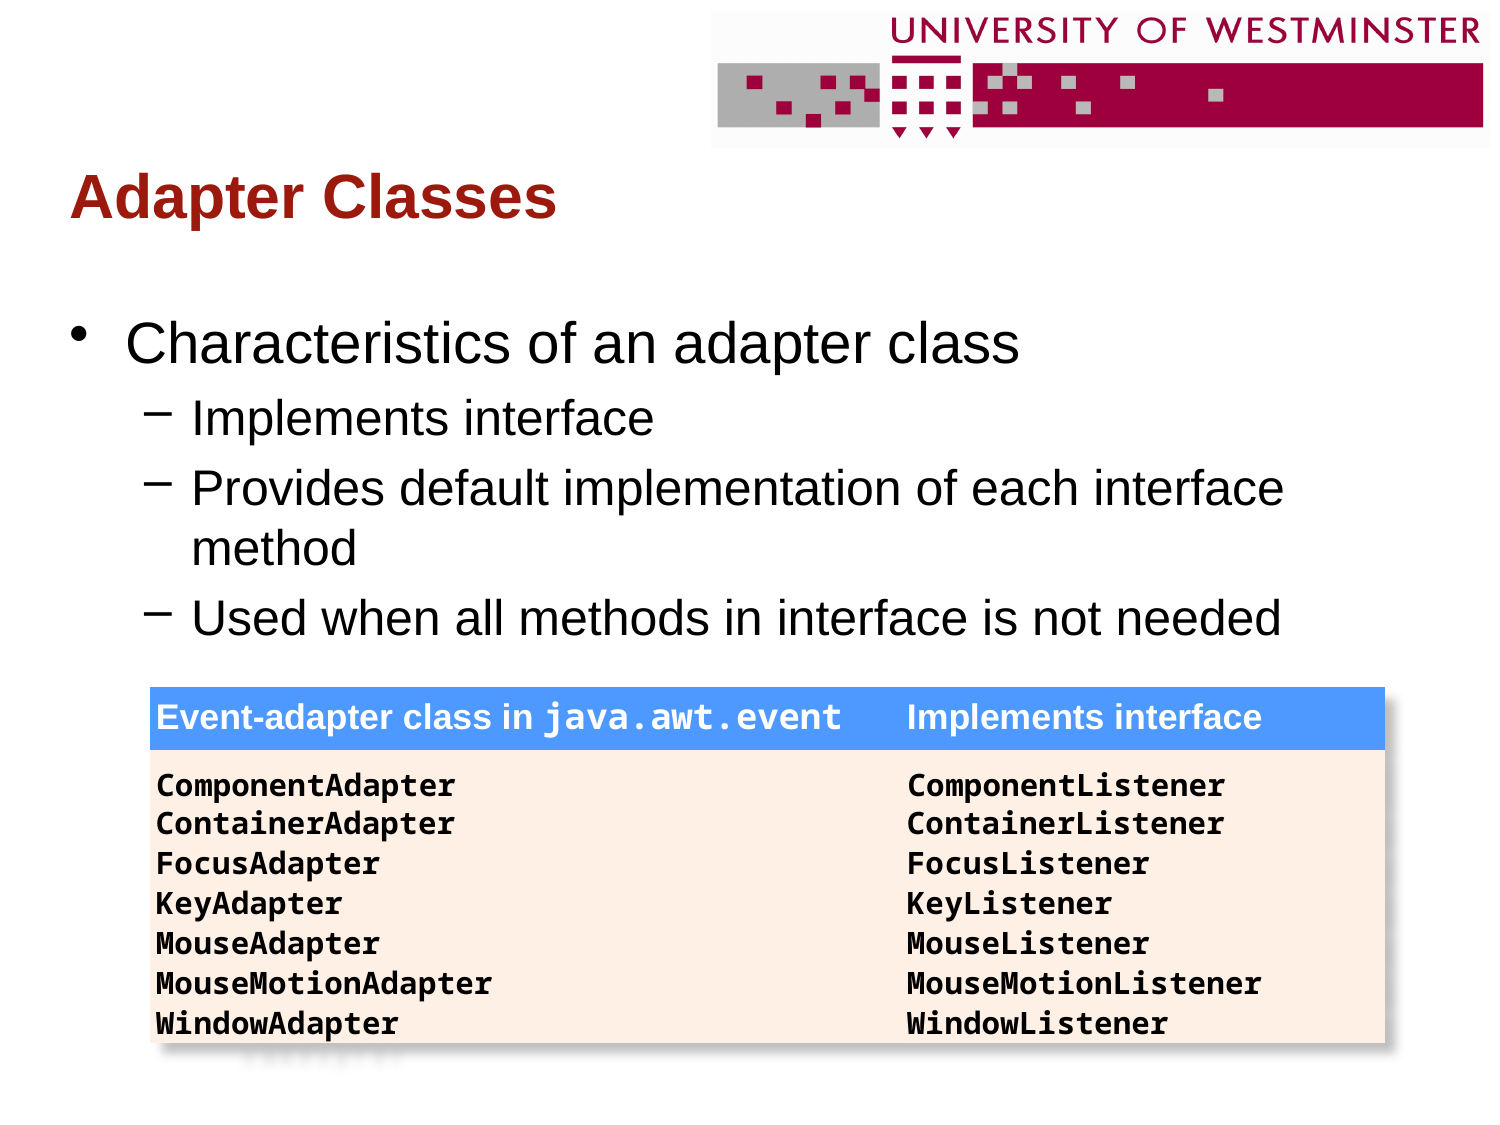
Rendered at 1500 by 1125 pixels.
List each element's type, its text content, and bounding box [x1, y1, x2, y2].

picture [711, 11, 1490, 148]
list Characteristics of an adapter class Implements interface Provides default implementation of each interface method Used when all methods in interface is not needed [53, 297, 1448, 1016]
title Adapter Classes [53, 148, 1448, 257]
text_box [149, 687, 1388, 1075]
